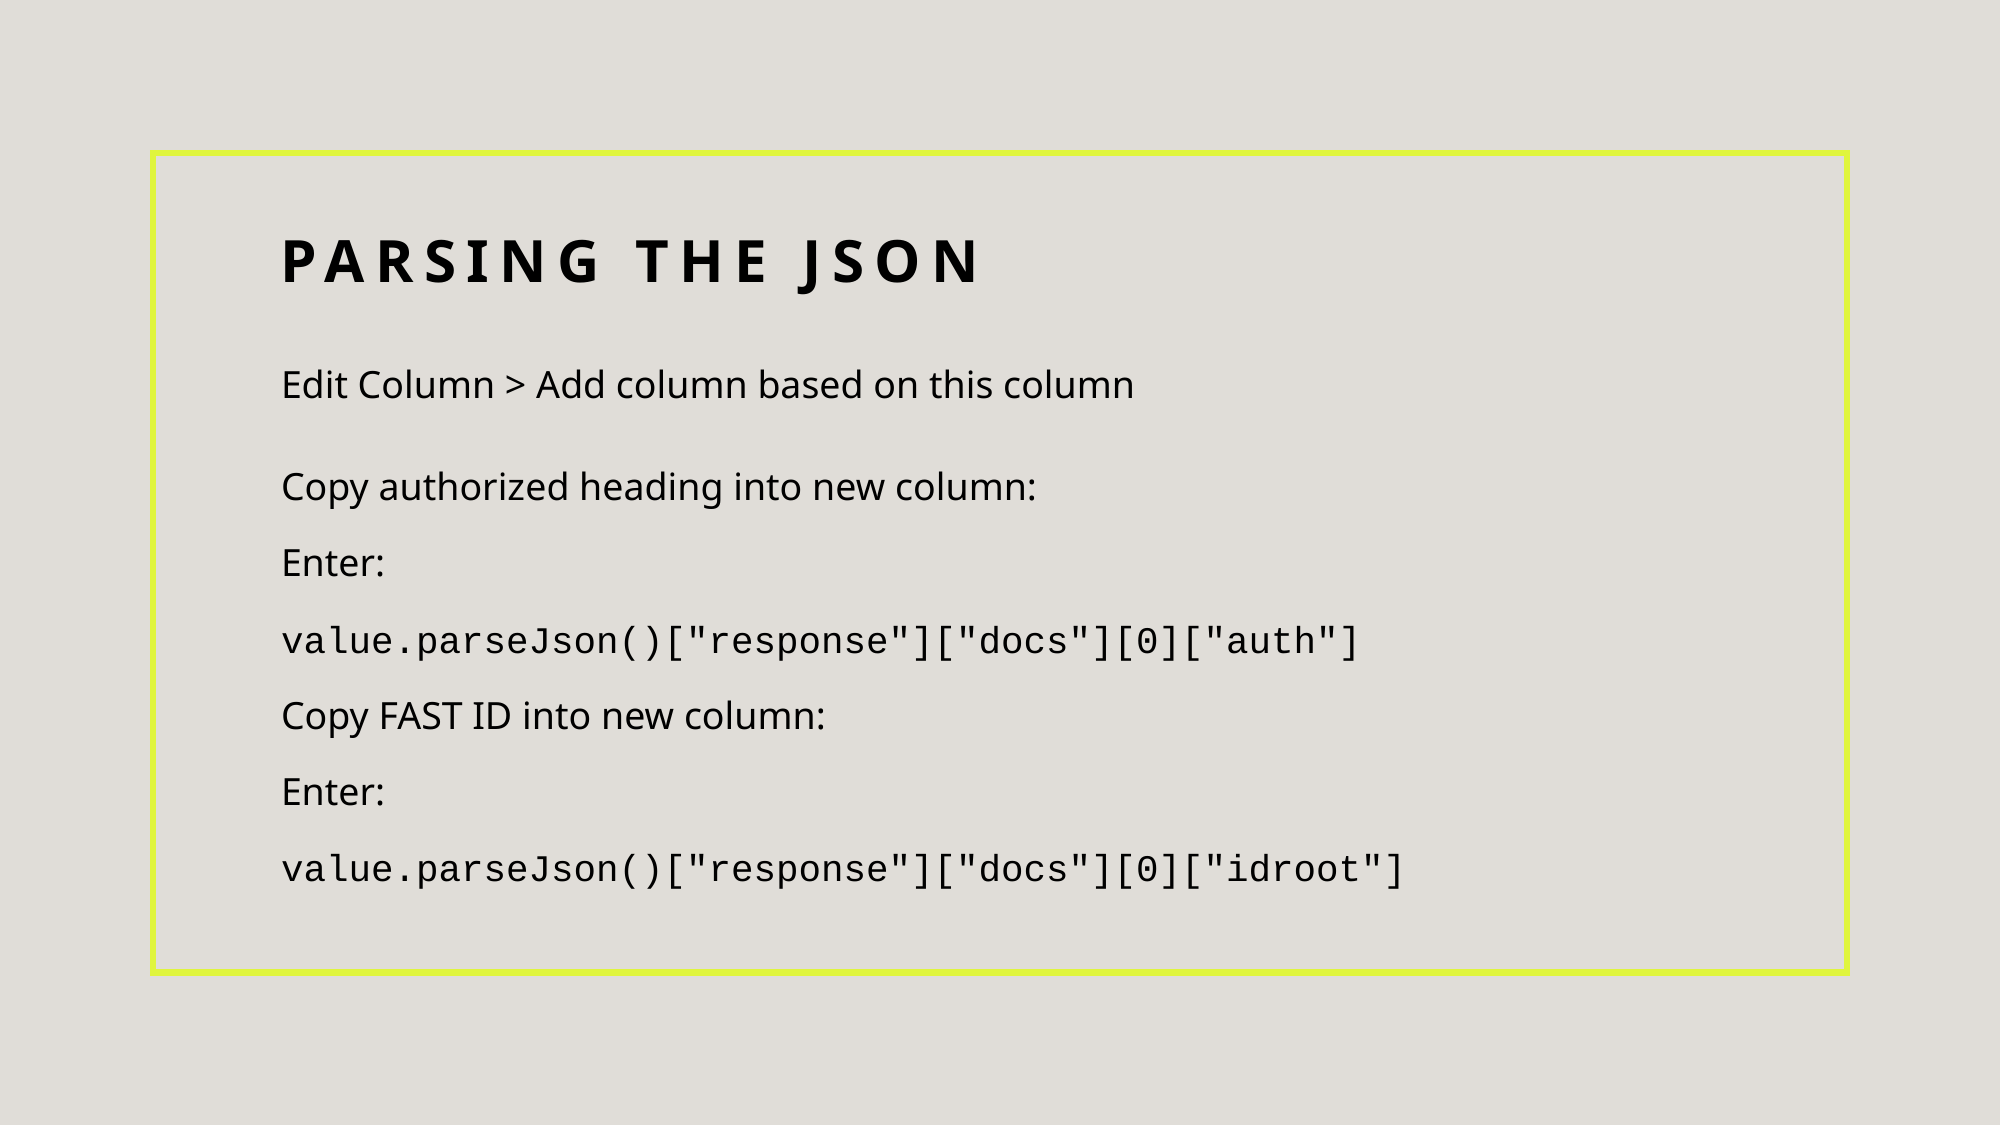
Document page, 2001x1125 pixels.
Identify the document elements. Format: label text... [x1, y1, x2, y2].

title PARSING the JSON [265, 202, 1739, 339]
text_box Edit Column > Add column based on this column Copy authorized heading into new column: Enter: value.parseJson()["response"]["docs"][0]["auth"] Copy FAST ID into new column: Enter: value.parseJson()["response"]["docs"][0]["idroot"] [265, 339, 1791, 946]
